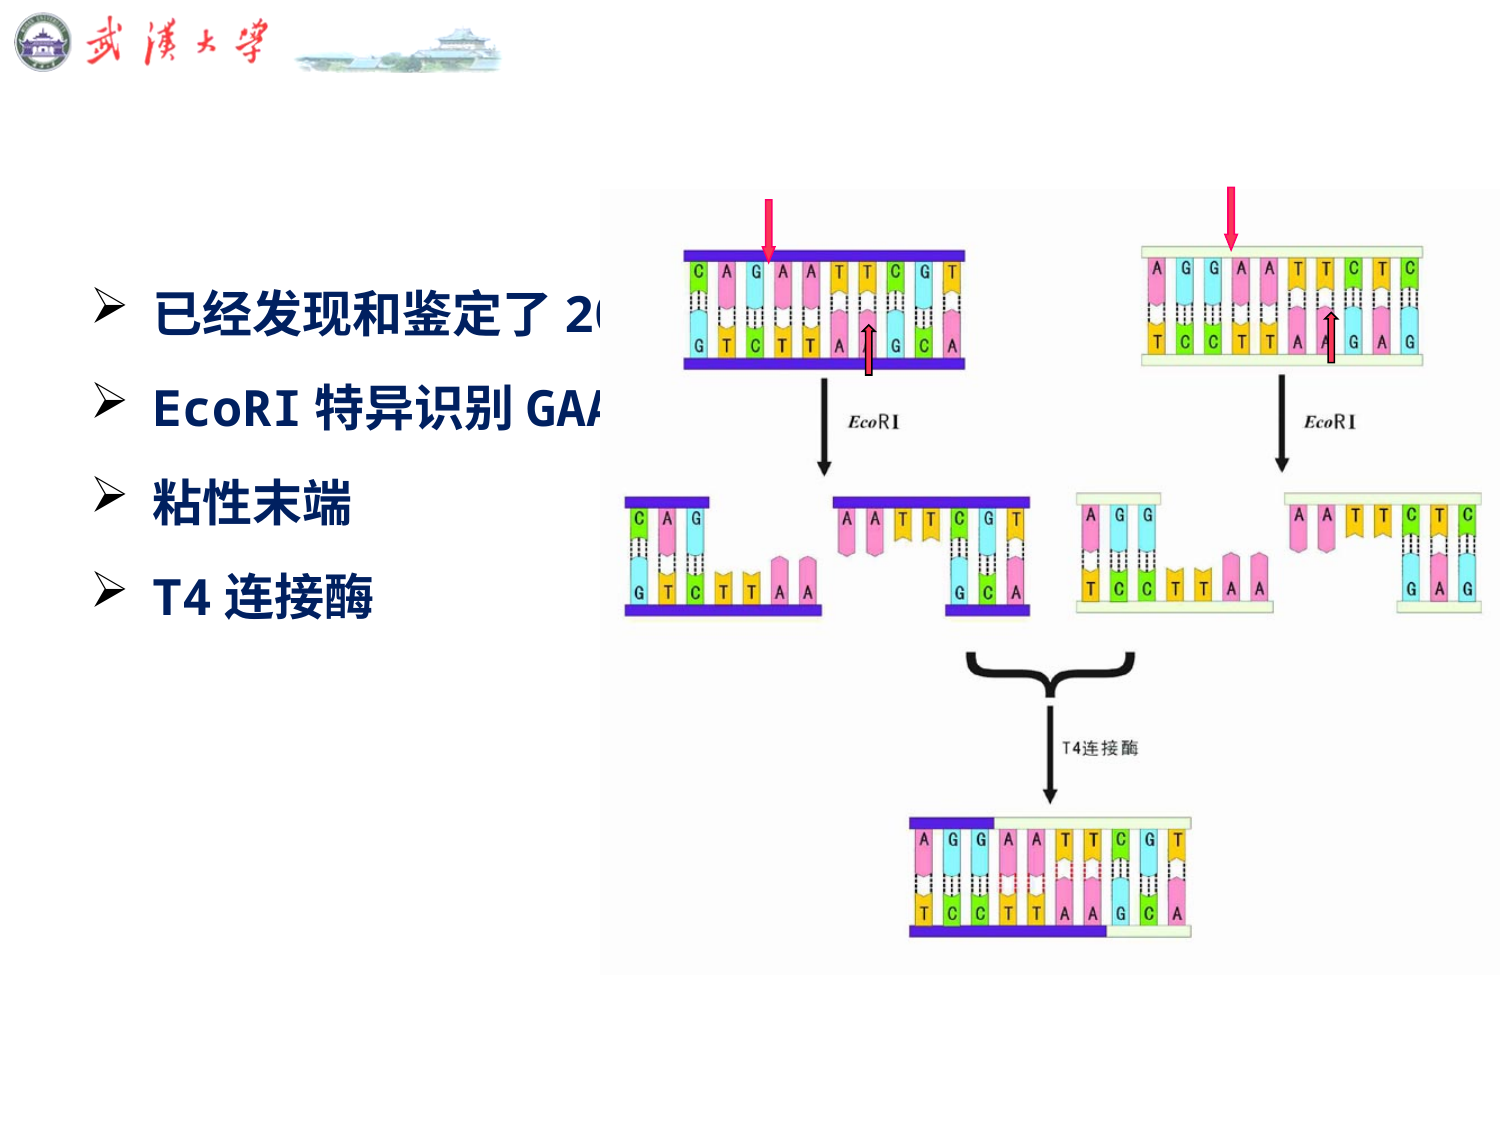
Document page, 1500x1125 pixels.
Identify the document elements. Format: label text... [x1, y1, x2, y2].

list 已经发现和鉴定了200多种 EcoRI特异识别GAATTC及其互补碱基组成的双链片段 粘性末端 T4连接酶 [74, 262, 594, 872]
list 1）在一个新的EP管中建立大量酶切反应体系 无菌ddH2O 14μL 补充到50μL 10x buffer O 5μL 稀释到1x 质粒DNA 25μL 全部用上 BamHI 3μL 12U（3μL） NotI 3μL 6U（3μL） —————————————————————— 总体积 50μL 2）混匀后, 离心（short），存放样品盒中。 3）37℃水浴，酶切过夜后于-20℃保存。（教师完成） 注意：本酶切样品是下次实验的材料!!! [12, 10, 513, 77]
picture [599, 189, 1500, 976]
